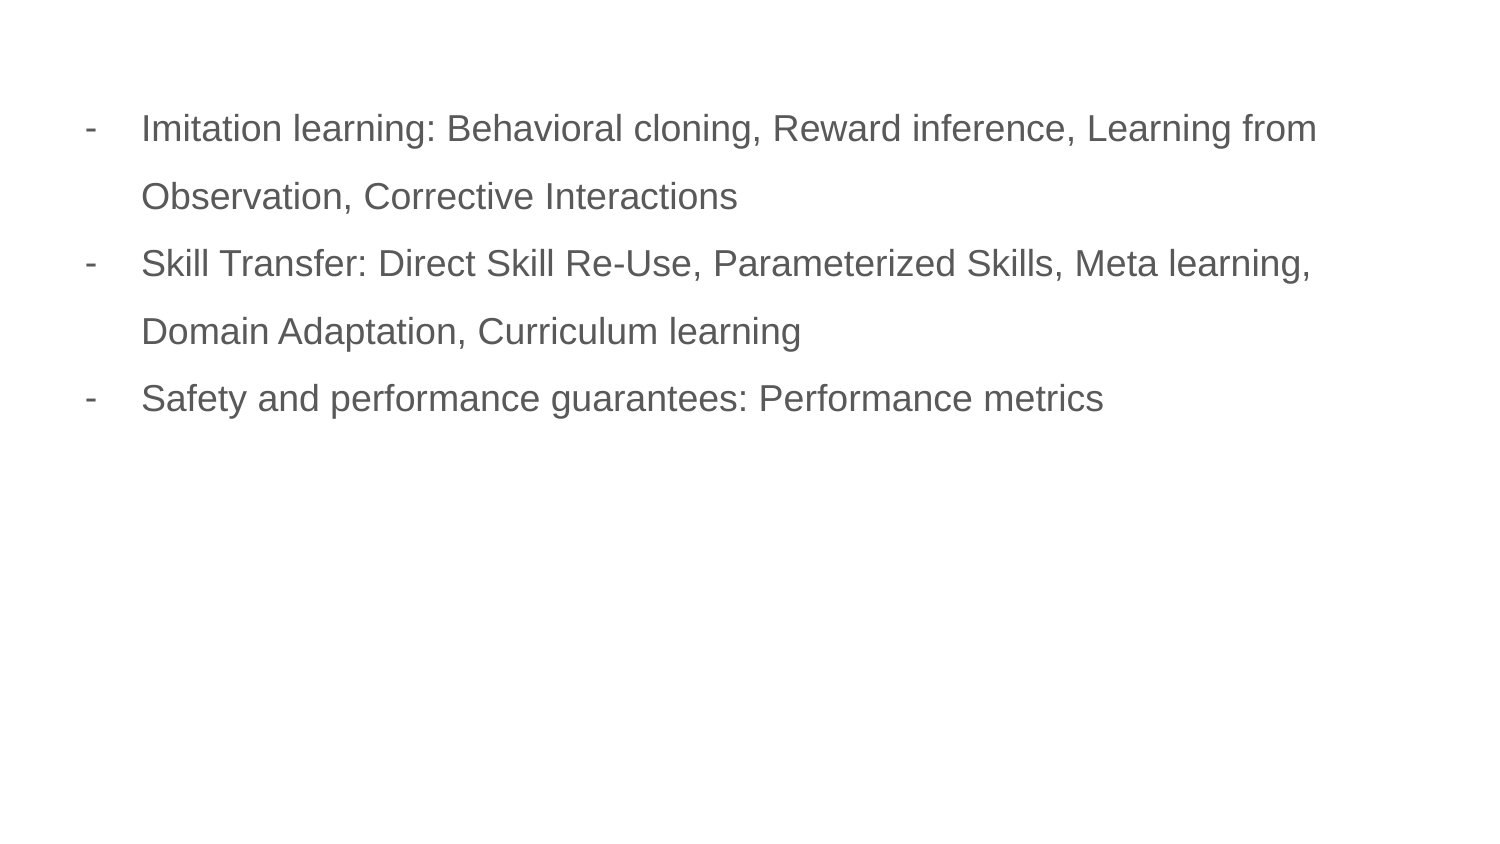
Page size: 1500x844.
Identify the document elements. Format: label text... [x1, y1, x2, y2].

list Imitation learning: Behavioral cloning, Reward inference, Learning from Observation, Corrective Interactions Skill Transfer: Direct Skill Re-Use, Parameterized Skills, Meta learning, Domain Adaptation, Curriculum learning Safety and performance guarantees: Performance metrics [51, 66, 1449, 750]
